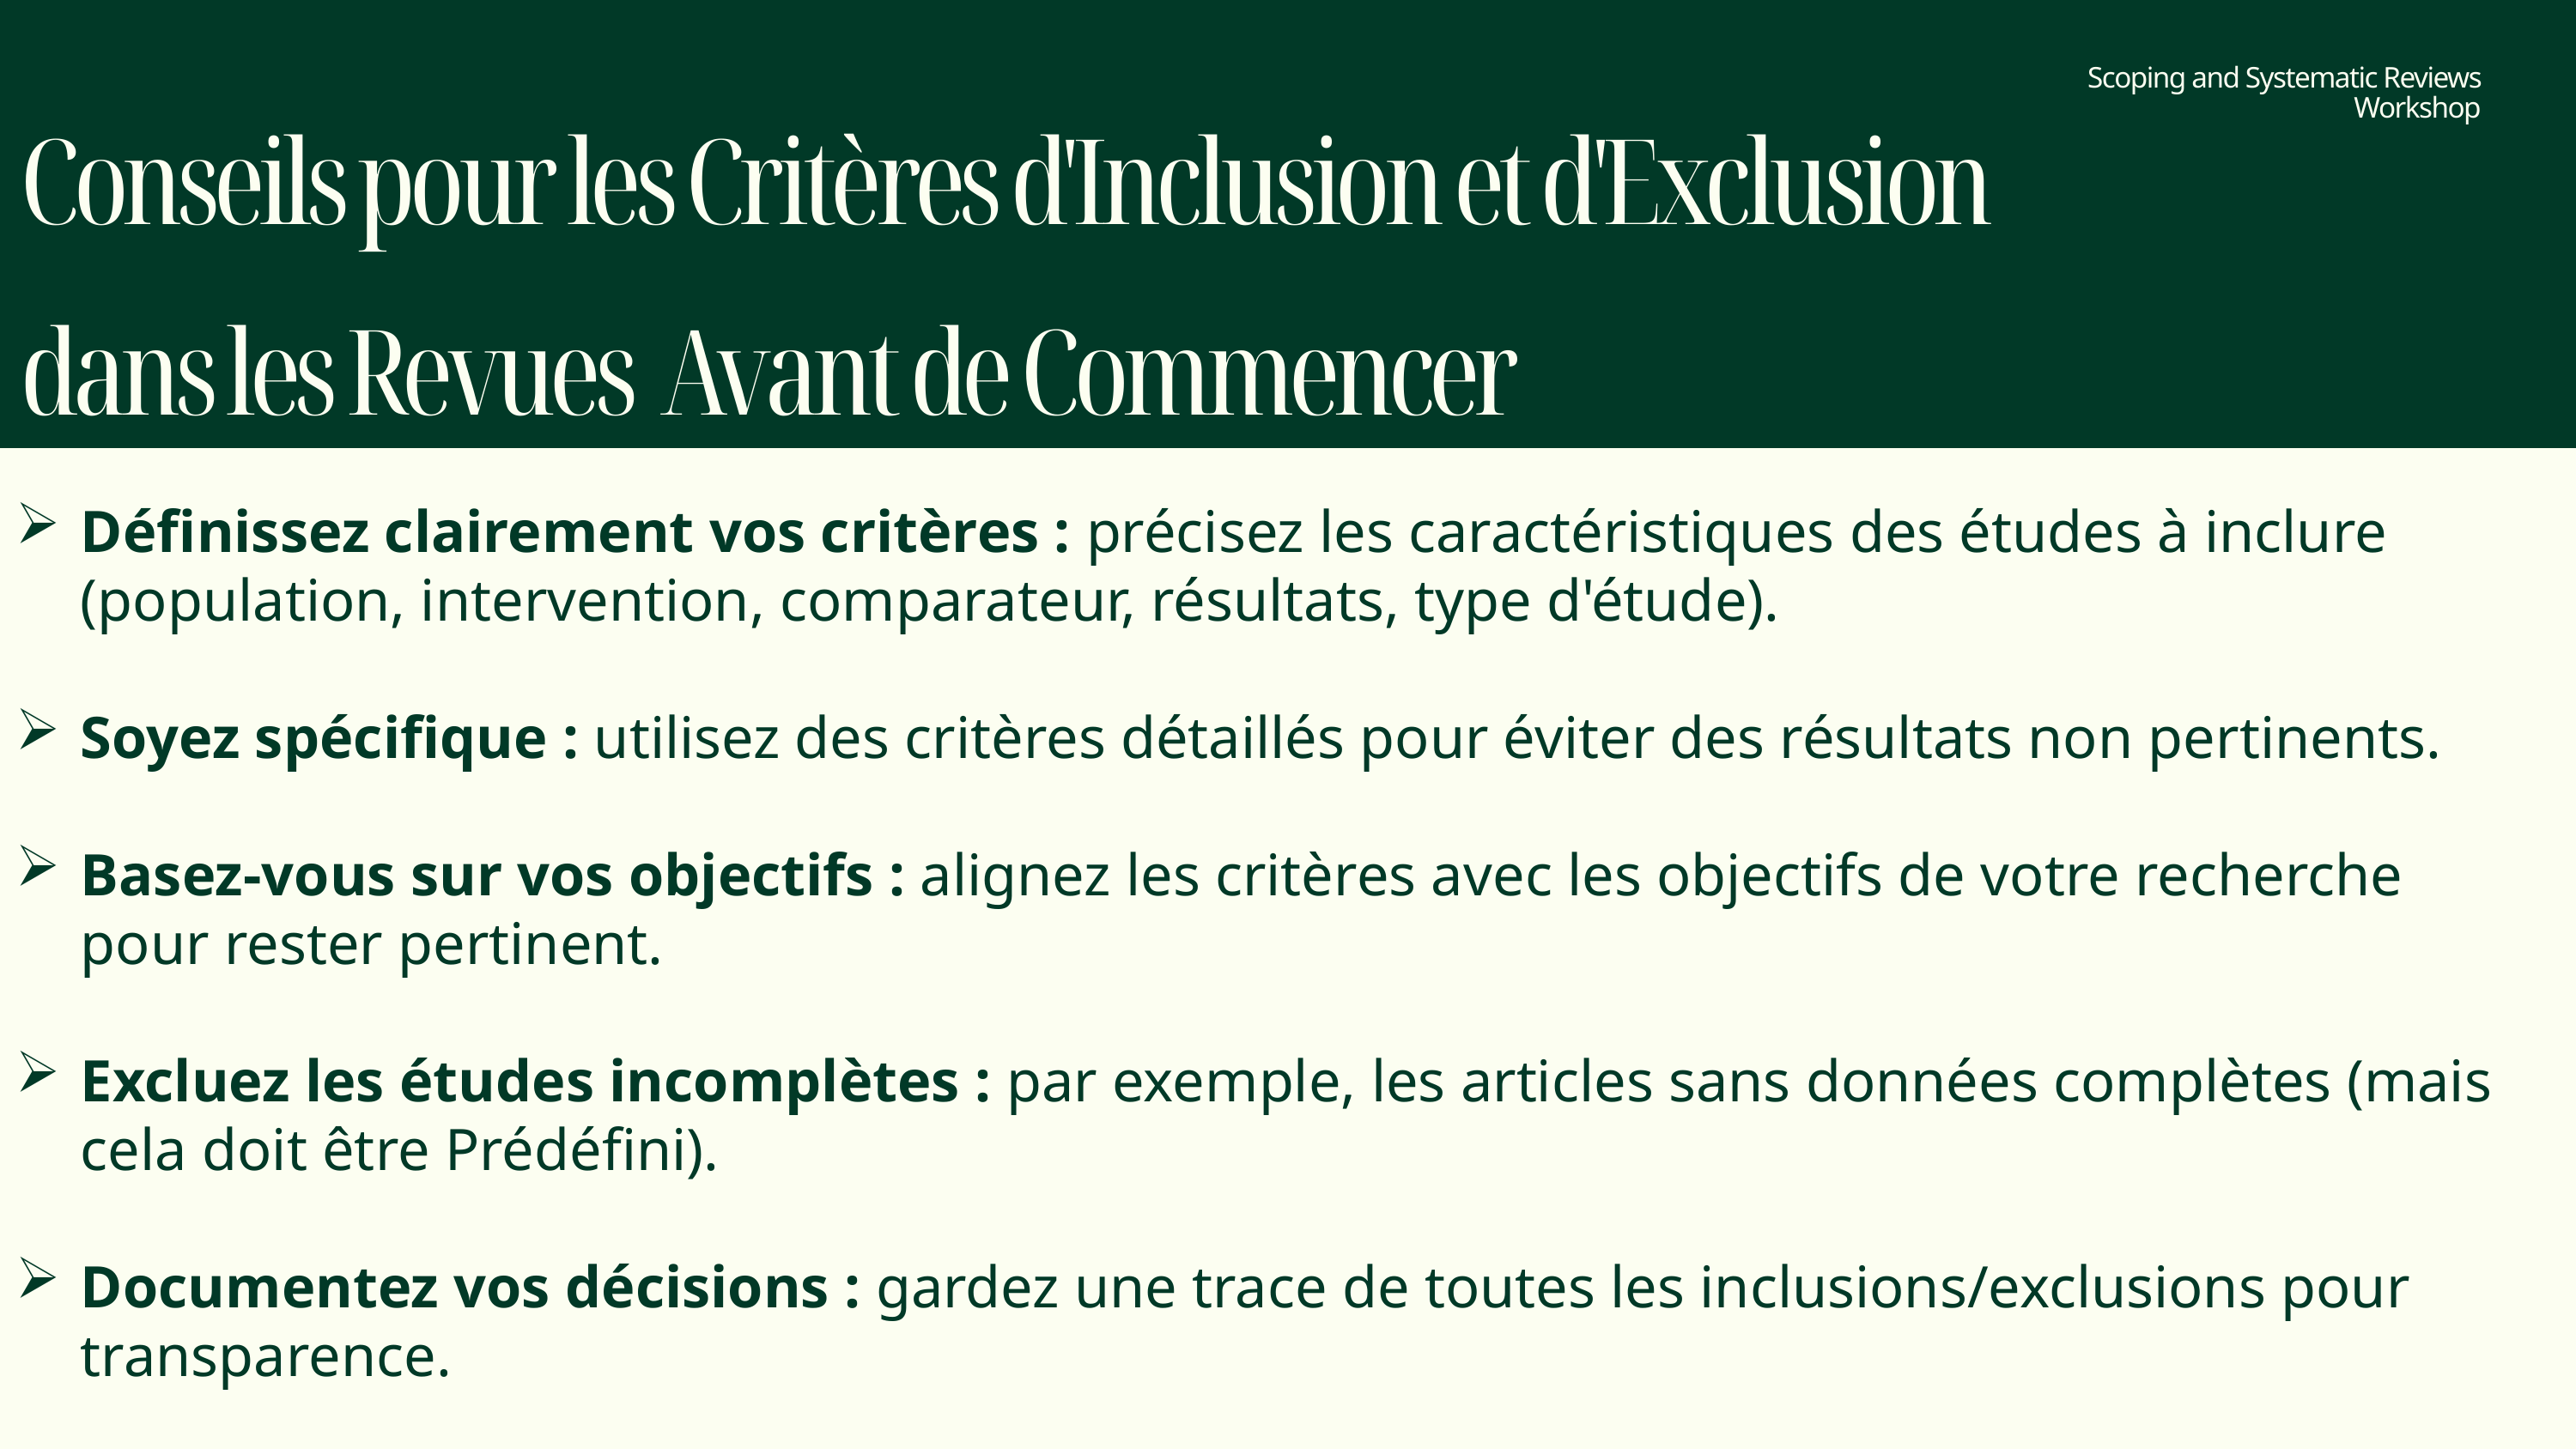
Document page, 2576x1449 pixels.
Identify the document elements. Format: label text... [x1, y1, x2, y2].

text_box Définissez clairement vos critères : précisez les caractéristiques des études à inclure (population, intervention, comparateur, résultats, type d'étude). Soyez spécifique : utilisez des critères détaillés pour éviter des résultats non pertinents. Basez-vous sur vos objectifs : alignez les critères avec les objectifs de votre recherche pour rester pertinent. Excluez les études incomplètes : par exemple, les articles sans données complètes (mais cela doit être Prédéfini). Documentez vos décisions : gardez une trace de toutes les inclusions/exclusions pour transparence. Restez cohérent : appliquez les critères de manière uniforme à toutes les études évaluées. [15, 495, 2535, 1449]
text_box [0, 0, 2576, 449]
